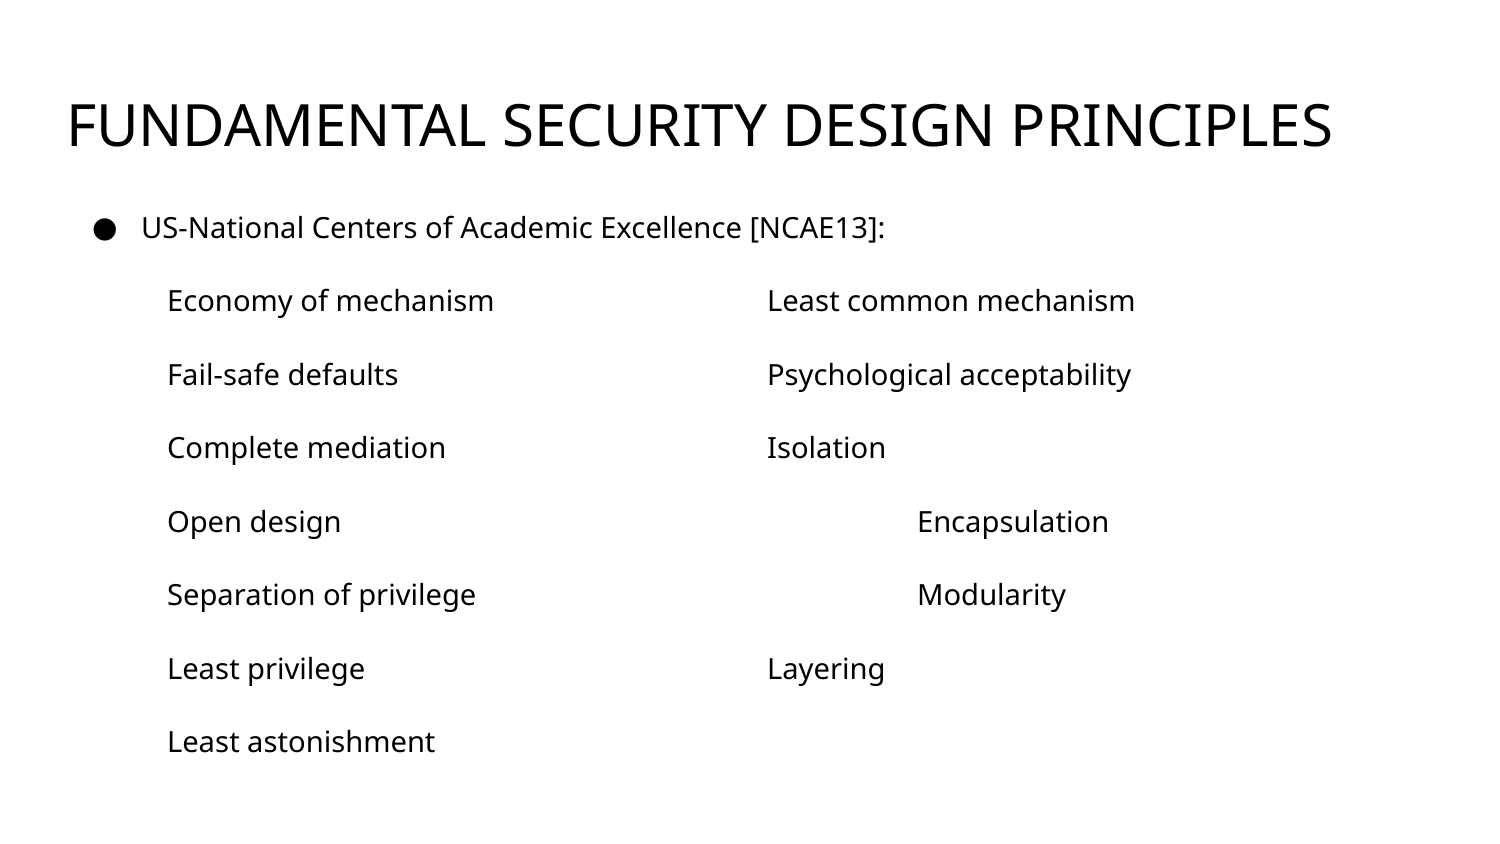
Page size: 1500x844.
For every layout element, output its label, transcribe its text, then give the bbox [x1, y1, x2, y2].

list US-National Centers of Academic Excellence [NCAE13]: Economy of mechanism Least common mechanism Fail-safe defaults Psychological acceptability Complete mediation Isolation Open design Encapsulation Separation of privilege Modularity Least privilege Layering Least astonishment [51, 189, 1449, 750]
title FUNDAMENTAL SECURITY DESIGN PRINCIPLES [51, 72, 1449, 167]
